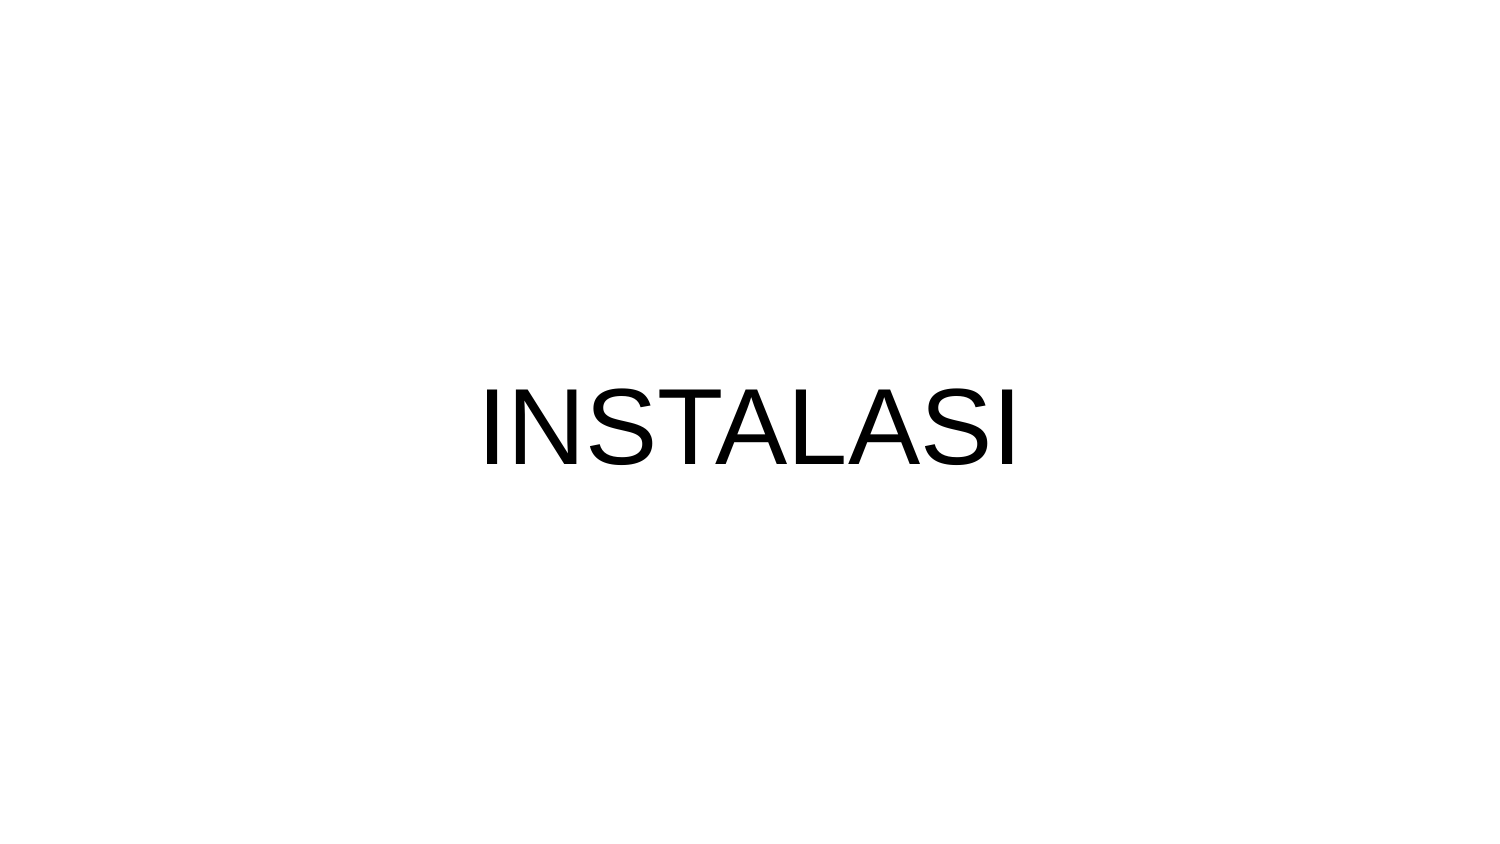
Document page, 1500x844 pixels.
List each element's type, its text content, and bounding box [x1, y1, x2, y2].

title INSTALASI [51, 340, 1449, 503]
